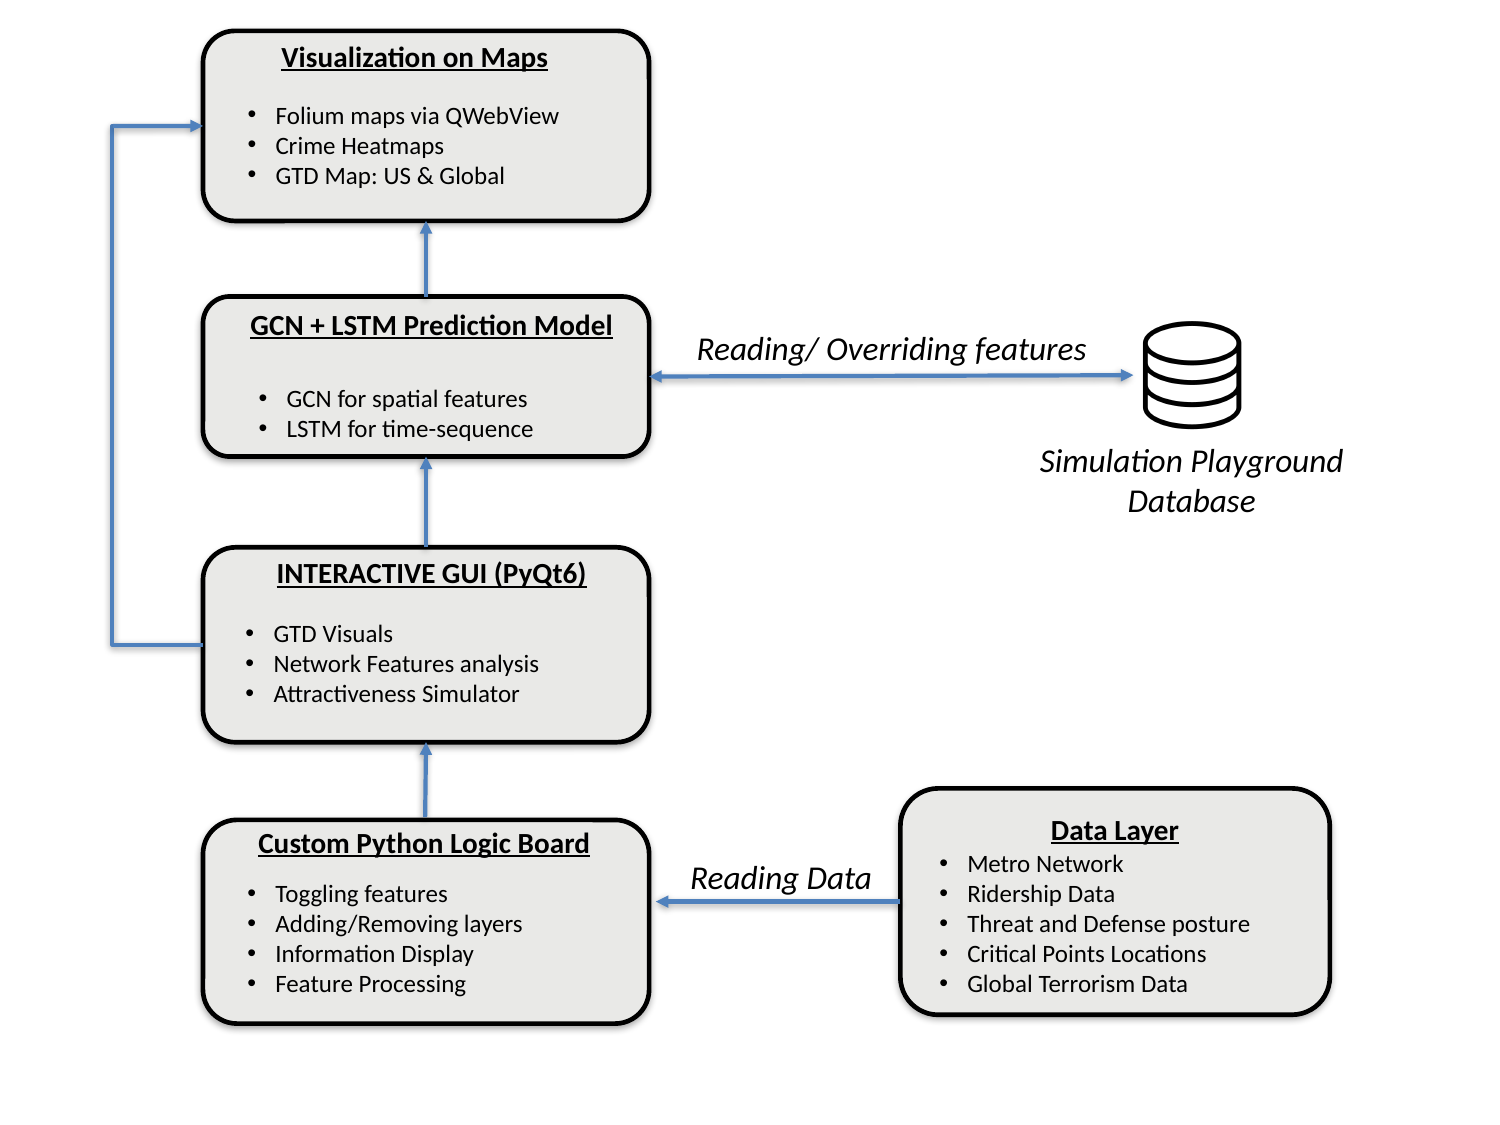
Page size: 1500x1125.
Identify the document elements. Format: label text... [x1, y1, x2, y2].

text_box Reading Data [675, 848, 893, 900]
text_box GCN + LSTM Prediction Model [235, 298, 667, 349]
text_box [899, 787, 1331, 1016]
text_box Reading/ Overriding features [681, 319, 1112, 373]
text_box Toggling features Adding/Removing layers Information Display Feature Processing [232, 870, 599, 1005]
text_box INTERACTIVE GUI (PyQt6) [261, 547, 607, 597]
text_box Custom Python Logic Board [243, 817, 607, 867]
text_box GTD Visuals Network Features analysis Attractiveness Simulator [230, 610, 597, 716]
text_box [202, 819, 650, 1025]
text_box Folium maps via QWebView Crime Heatmaps GTD Map: US & Global [232, 91, 586, 197]
text_box [202, 546, 650, 744]
text_box Metro Network Ridership Data Threat and Defense posture Critical Points Locations Global Terrorism Data [924, 840, 1278, 1005]
text_box GCN for spatial features LSTM for time-sequence [243, 375, 597, 450]
text_box Visualization on Maps [266, 30, 586, 91]
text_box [115, 131, 204, 646]
text_box Data Layer [1036, 803, 1211, 840]
text_box [202, 30, 650, 222]
text_box [207, 295, 650, 458]
picture [1133, 316, 1251, 434]
text_box Simulation Playground Database [1021, 431, 1363, 527]
